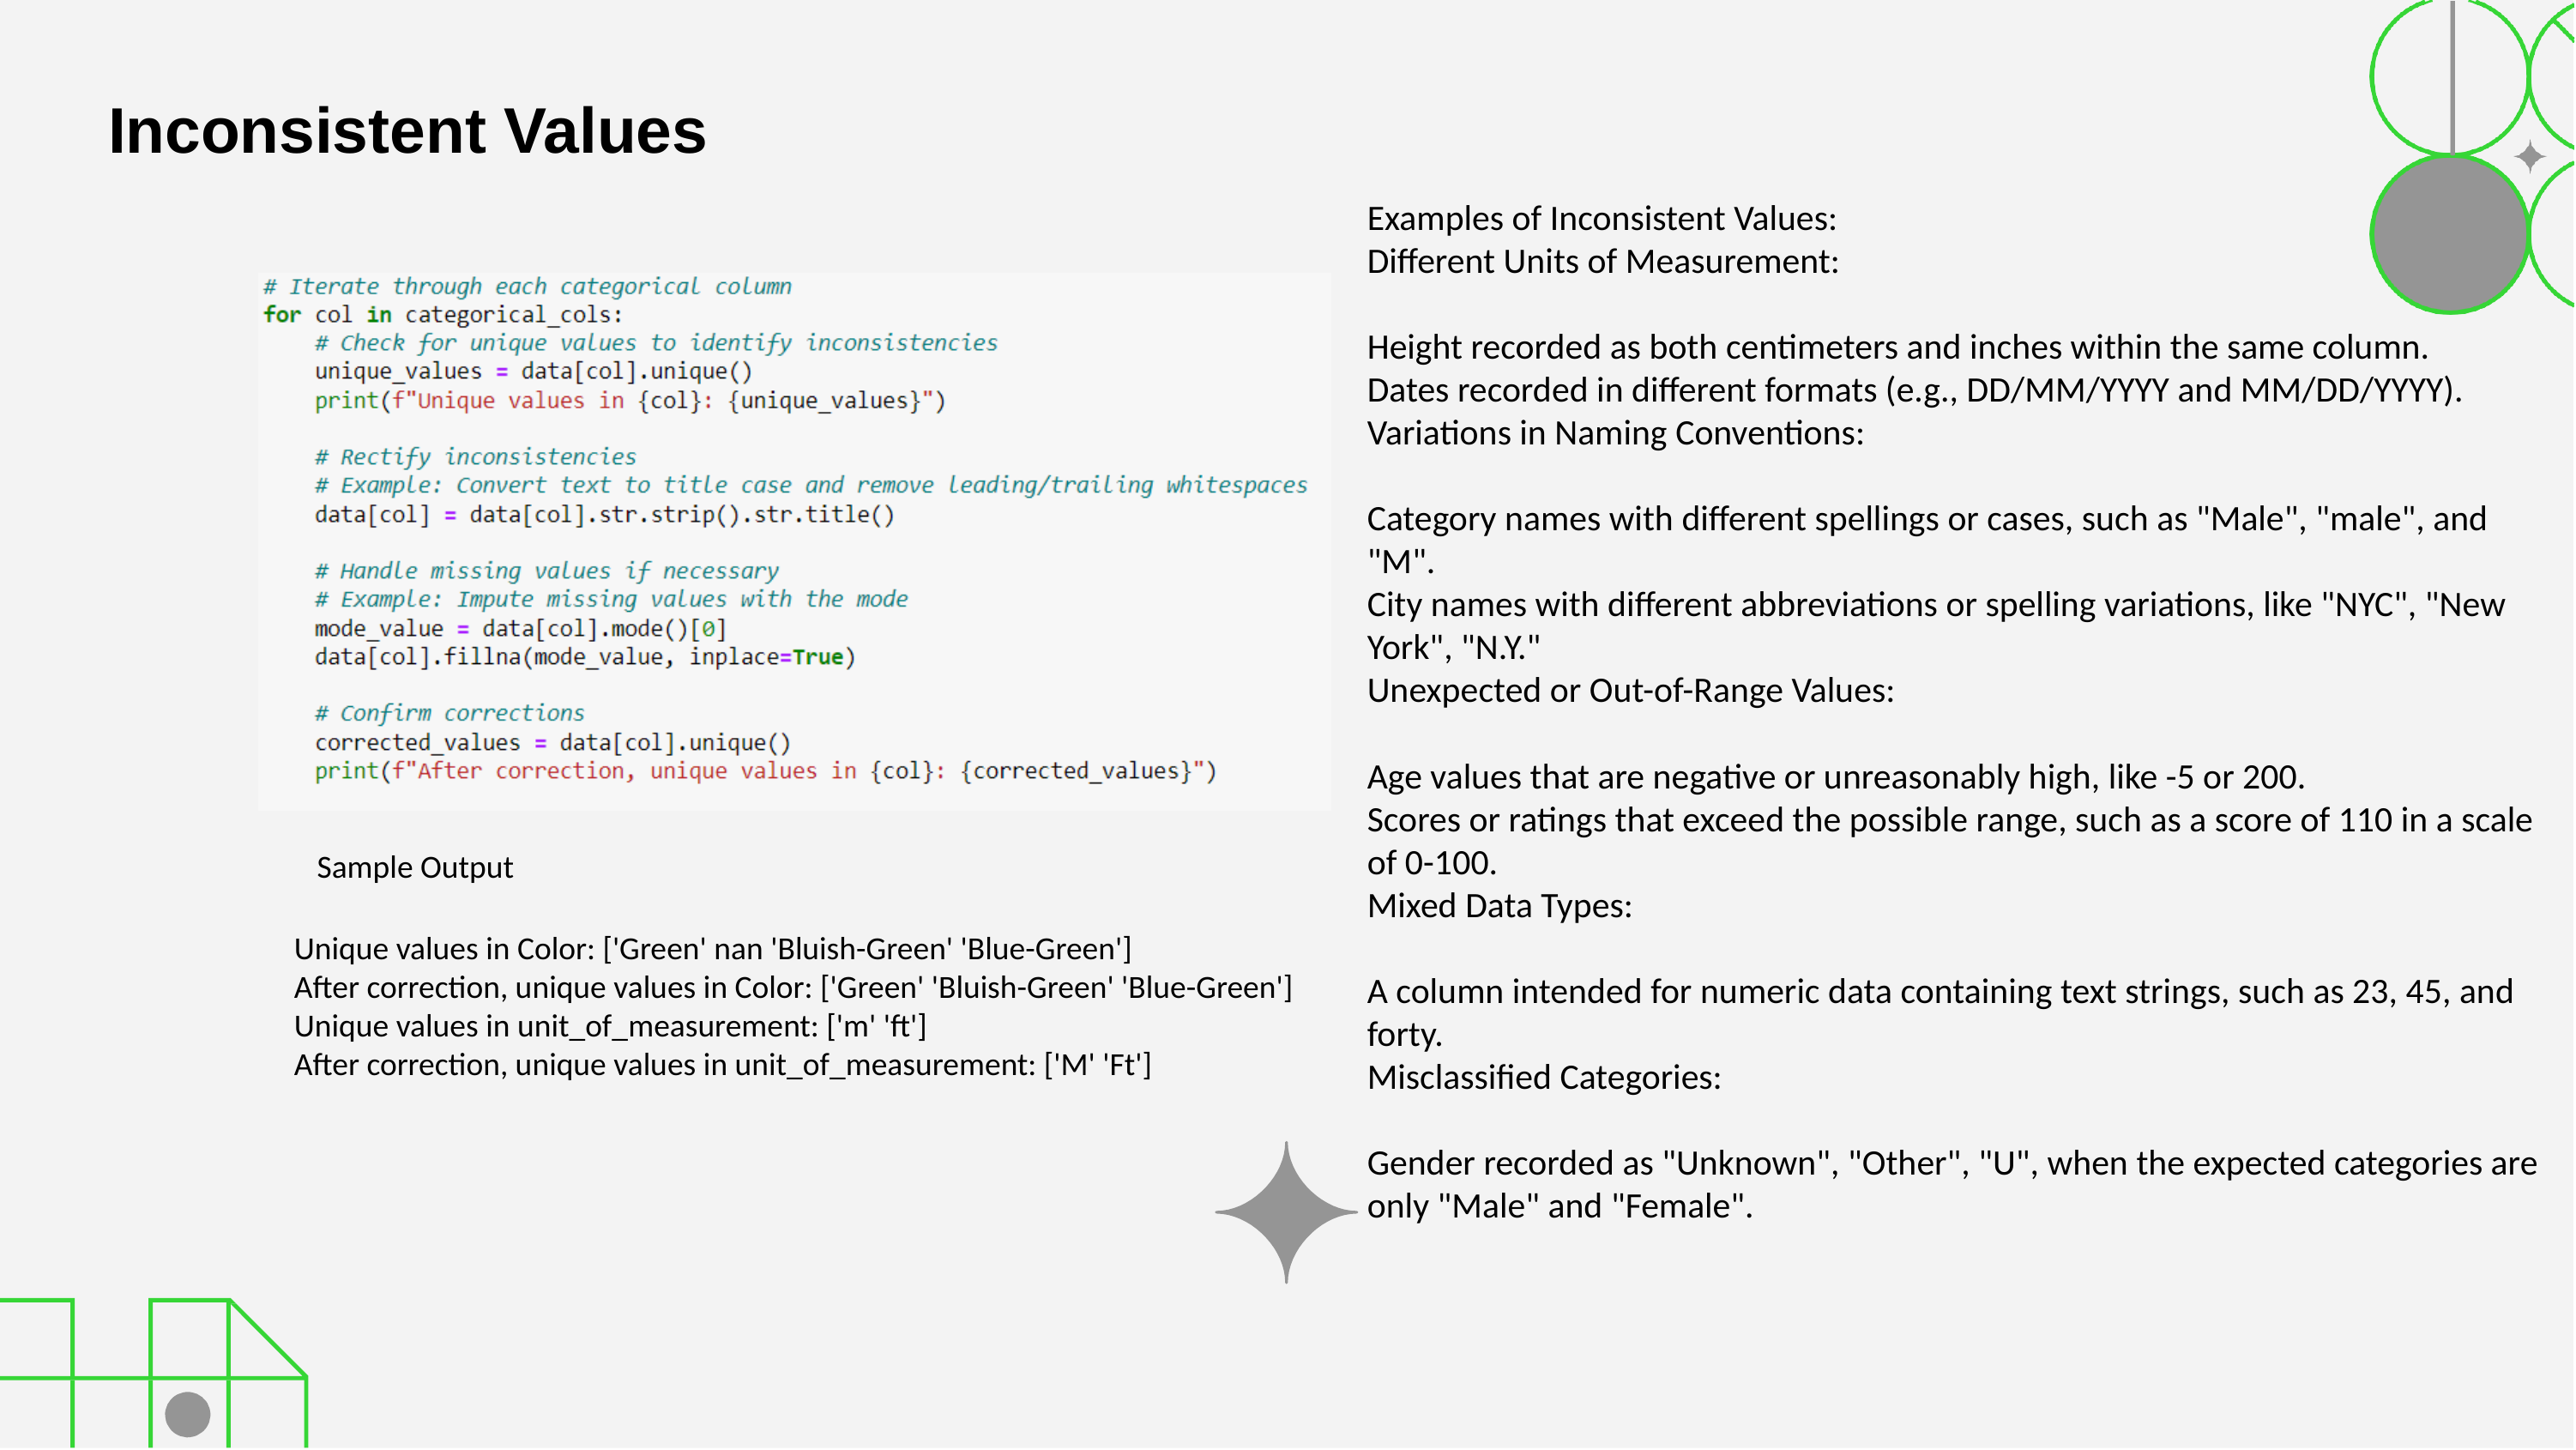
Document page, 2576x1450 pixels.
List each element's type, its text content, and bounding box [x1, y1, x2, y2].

picture [2368, 0, 2575, 315]
text_box Sample Output [304, 839, 528, 891]
picture [257, 272, 1331, 811]
text_box Unique values in Color: ['Green' nan 'Bluish-Green' 'Blue-Green'] After correction, unique values in Color: ['Green' 'Bluish-Green' 'Blue-Green'] Unique values in unit_of_measurement: ['m' 'ft'] After correction, unique values in unit_of_measurement: ['M' 'Ft'] [281, 921, 1308, 1089]
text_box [0, 1297, 309, 1448]
text_box Examples of Inconsistent Values: Different Units of Measurement: Height recorded as both centimeters and inches within the same column. Dates recorded in different formats (e.g., DD/MM/YYYY and MM/DD/YYYY). Variations in Naming Conventions: Category names with different spellings or cases, such as "Male", "male", and "M". City names with different abbreviations or spelling variations, like "NYC", "New York", "N.Y." Unexpected or Out-of-Range Values: Age values that are negative or unreasonably high, like -5 or 200. Scores or ratings that exceed the possible range, such as a score of 110 in a scale of 0-100. Mixed Data Types: A column intended for numeric data containing text strings, such as 23, 45, and forty. Misclassified Categories: Gender recorded as "Unknown", "Other", "U", when the expected categories are only "Male" and "Female". [1354, 188, 2575, 1231]
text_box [1215, 1140, 1359, 1284]
title Inconsistent Values [108, 86, 1813, 331]
